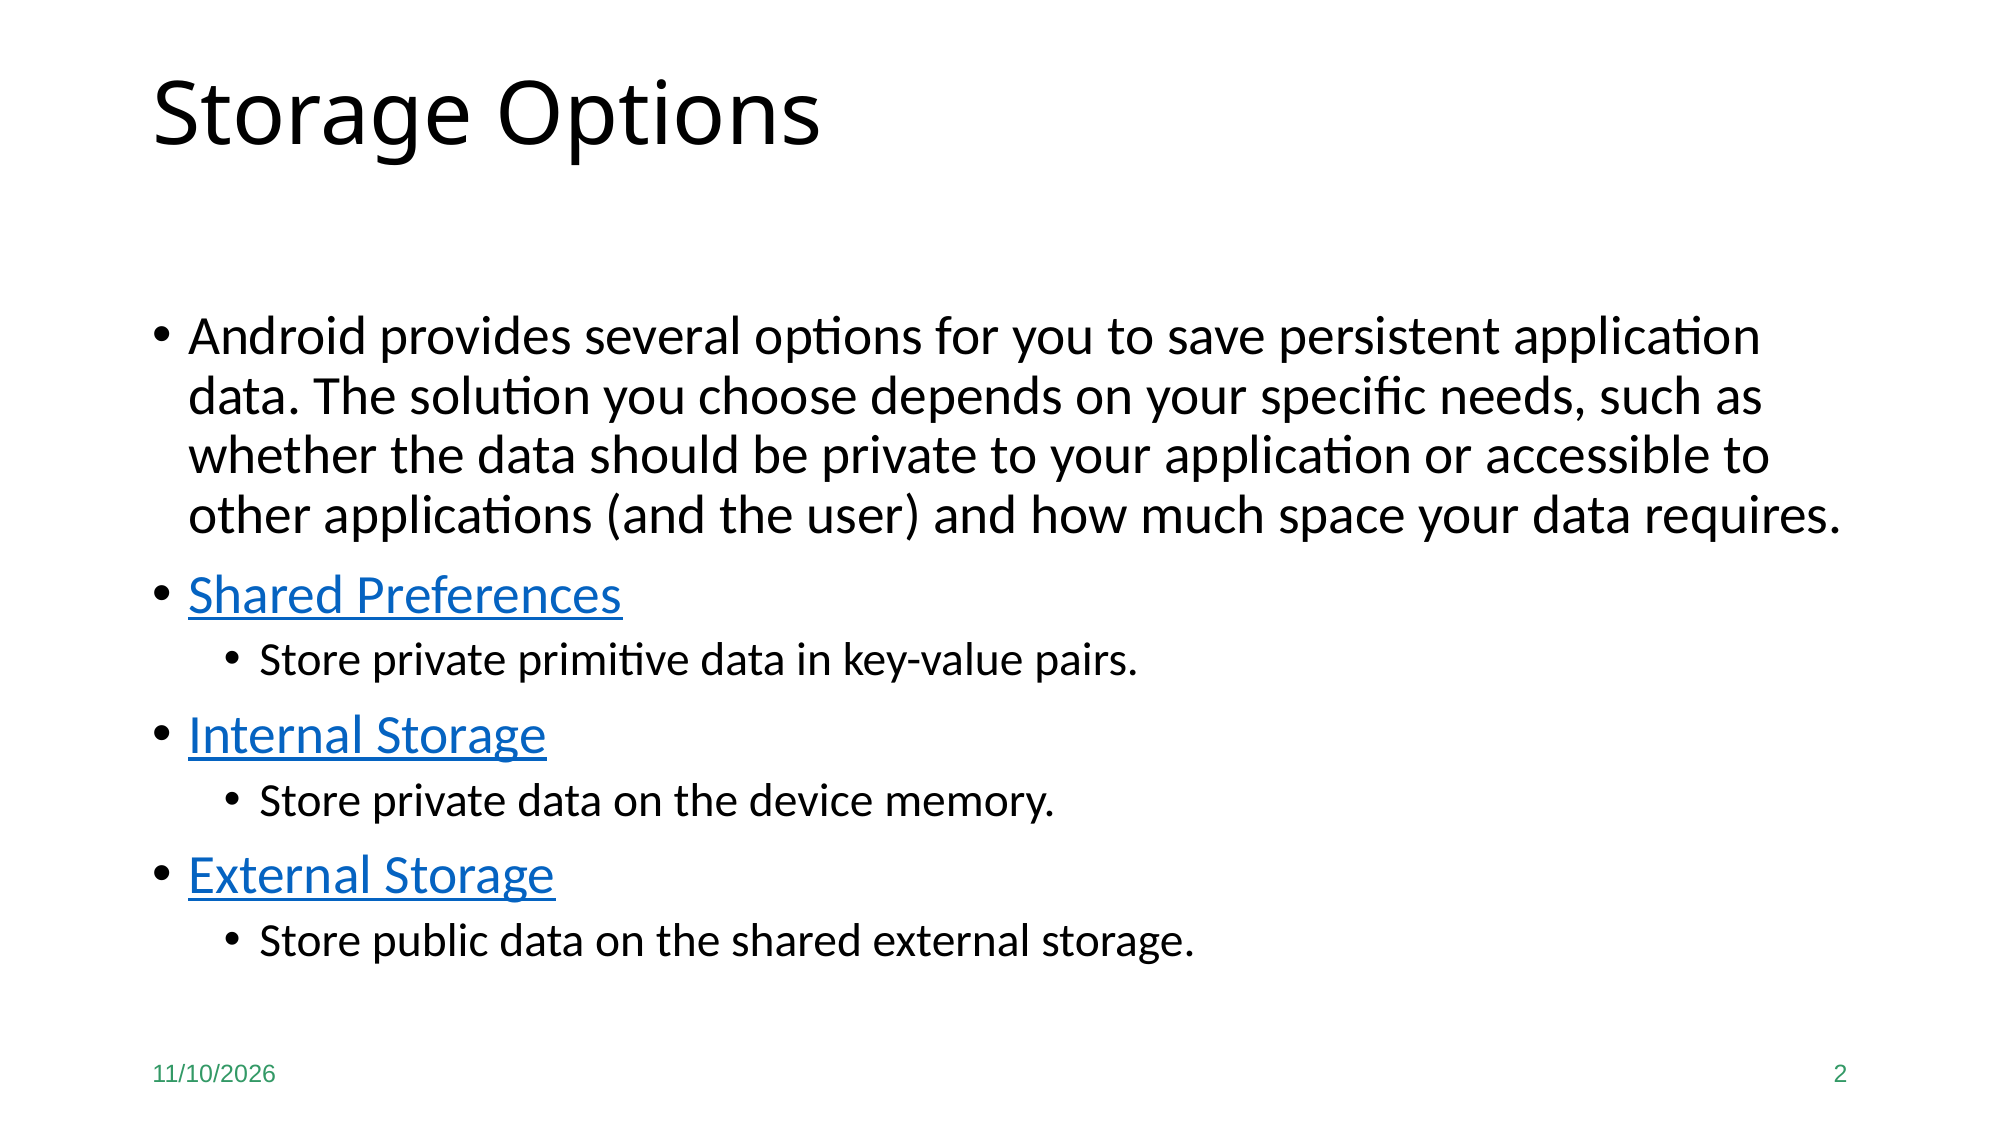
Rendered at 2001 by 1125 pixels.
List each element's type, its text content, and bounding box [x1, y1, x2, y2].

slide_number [137, 1042, 588, 1103]
list Android provides several options for you to save persistent application data. The solution you choose depends on your specific needs, such as whether the data should be private to your application or accessible to other applications (and the user) and how much space your data requires. Shared Preferences Store private primitive data in key-value pairs. Internal Storage Store private data on the device memory. External Storage Store public data on the shared external storage. [137, 299, 1863, 1014]
title Storage Options [137, 59, 1863, 278]
slide_number 2 [1412, 1042, 1863, 1103]
